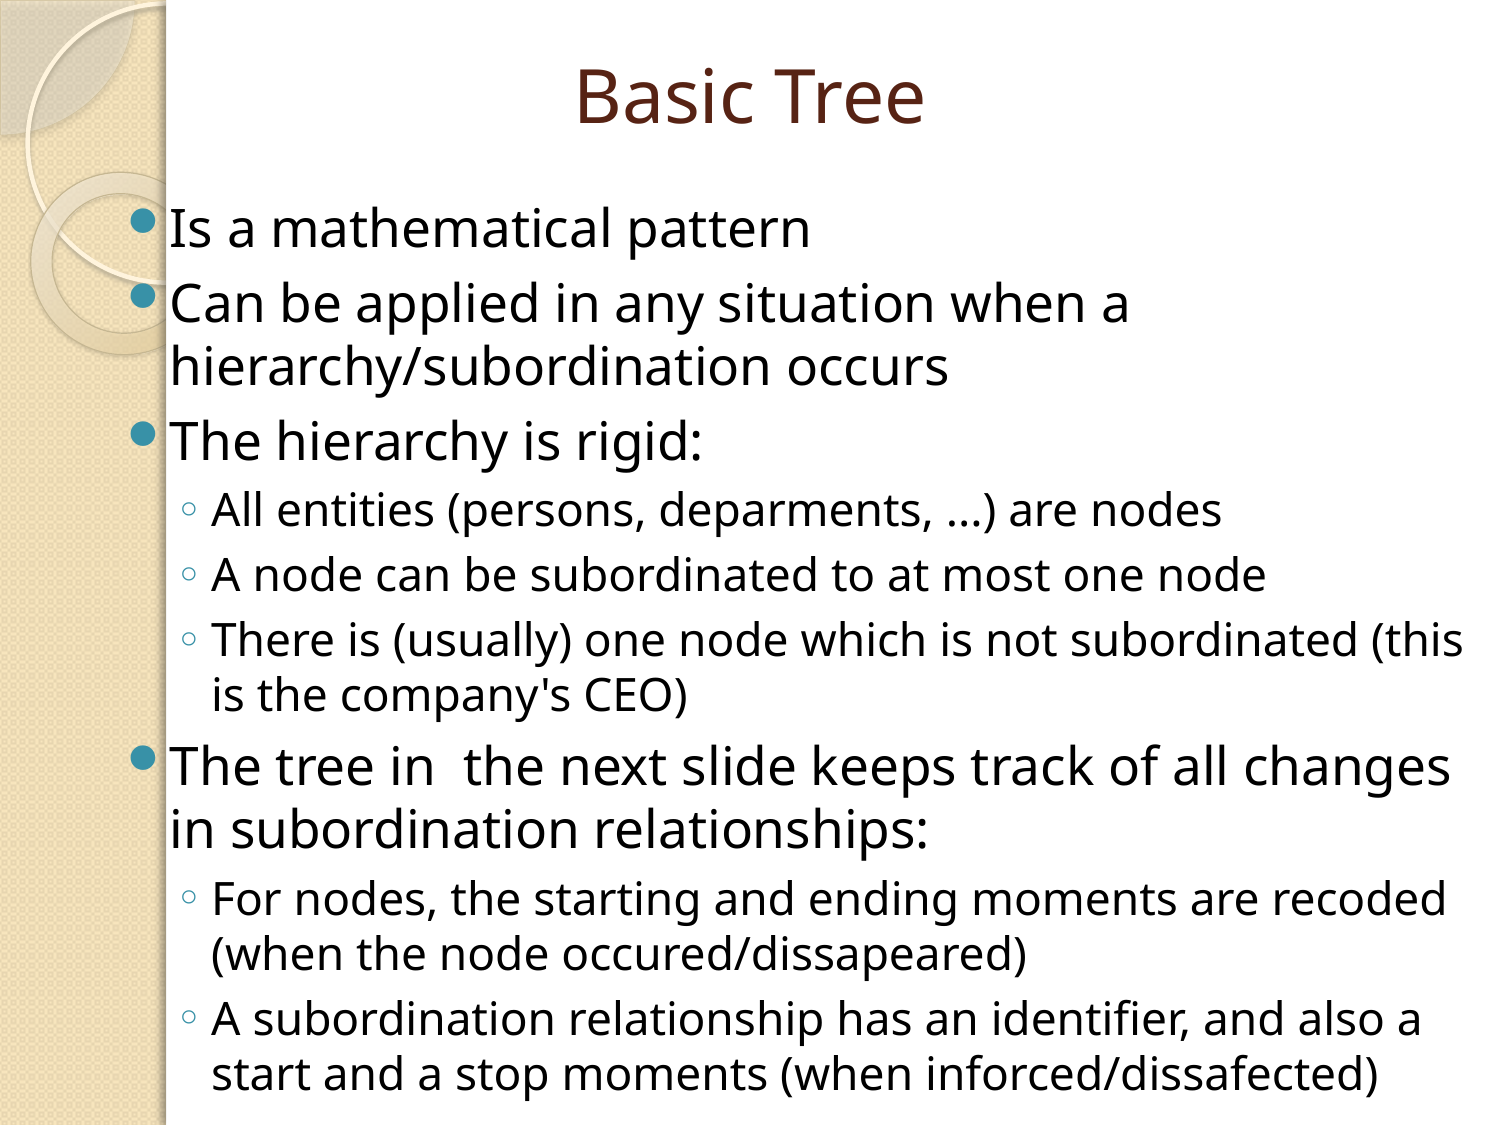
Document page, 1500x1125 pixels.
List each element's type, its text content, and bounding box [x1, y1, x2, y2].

list Is a mathematical pattern Can be applied in any situation when a hierarchy/subordination occurs The hierarchy is rigid: All entities (persons, deparments, ...) are nodes A node can be subordinated to at most one node There is (usually) one node which is not subordinated (this is the company's CEO) The tree in the next slide keeps track of all changes in subordination relationships: For nodes, the starting and ending moments are recoded (when the node occured/dissapeared) A subordination relationship has an identifier, and also a start and a stop moments (when inforced/dissafected) [99, 187, 1500, 1125]
title Basic Tree [0, 0, 1500, 188]
